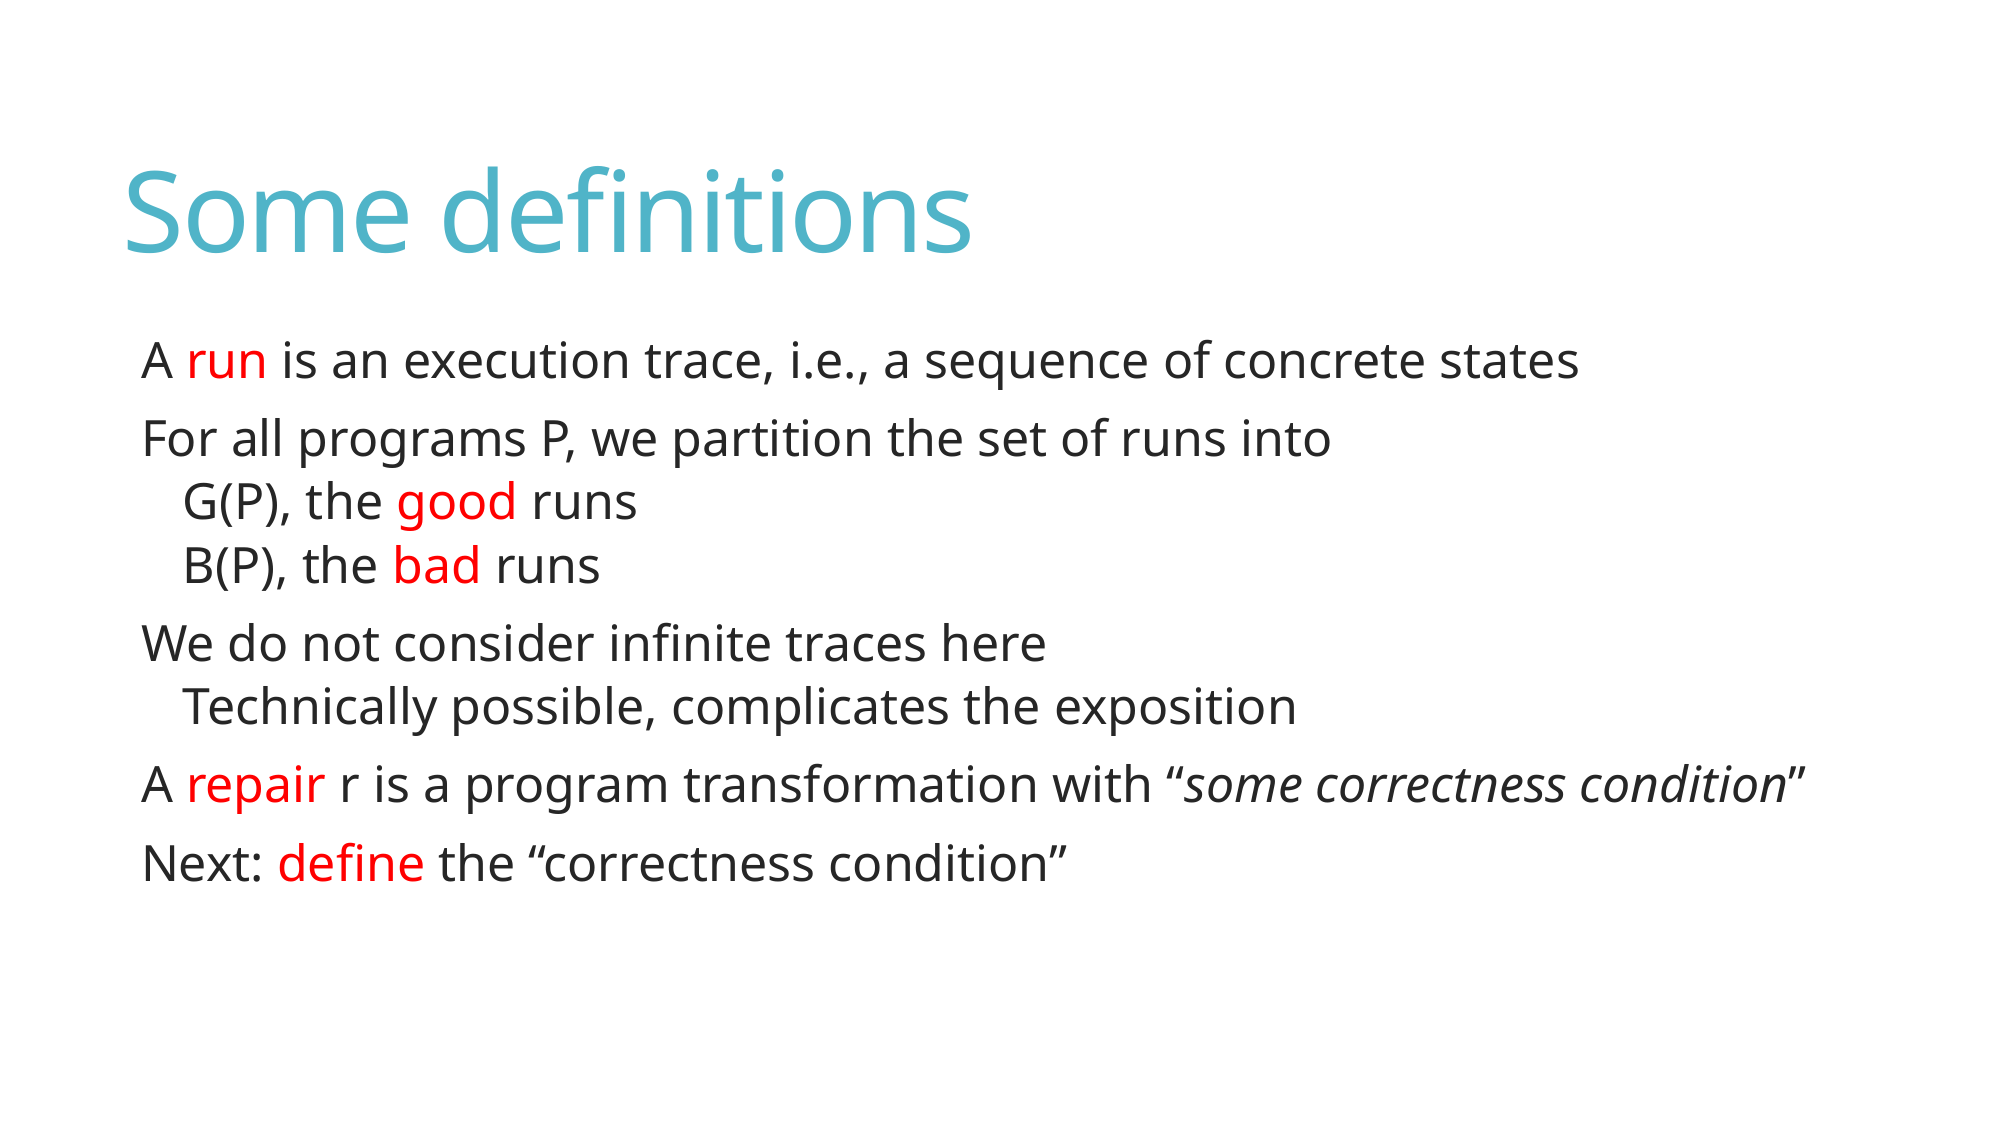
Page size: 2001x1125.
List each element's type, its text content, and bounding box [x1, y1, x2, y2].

title Some definitions [107, 81, 1875, 354]
list A run is an execution trace, i.e., a sequence of concrete states For all programs P, we partition the set of runs into G(P), the good runs B(P), the bad runs We do not consider infinite traces here Technically possible, complicates the exposition A repair r is a program transformation with “some correctness condition” Next: define the “correctness condition” [111, 329, 1876, 948]
